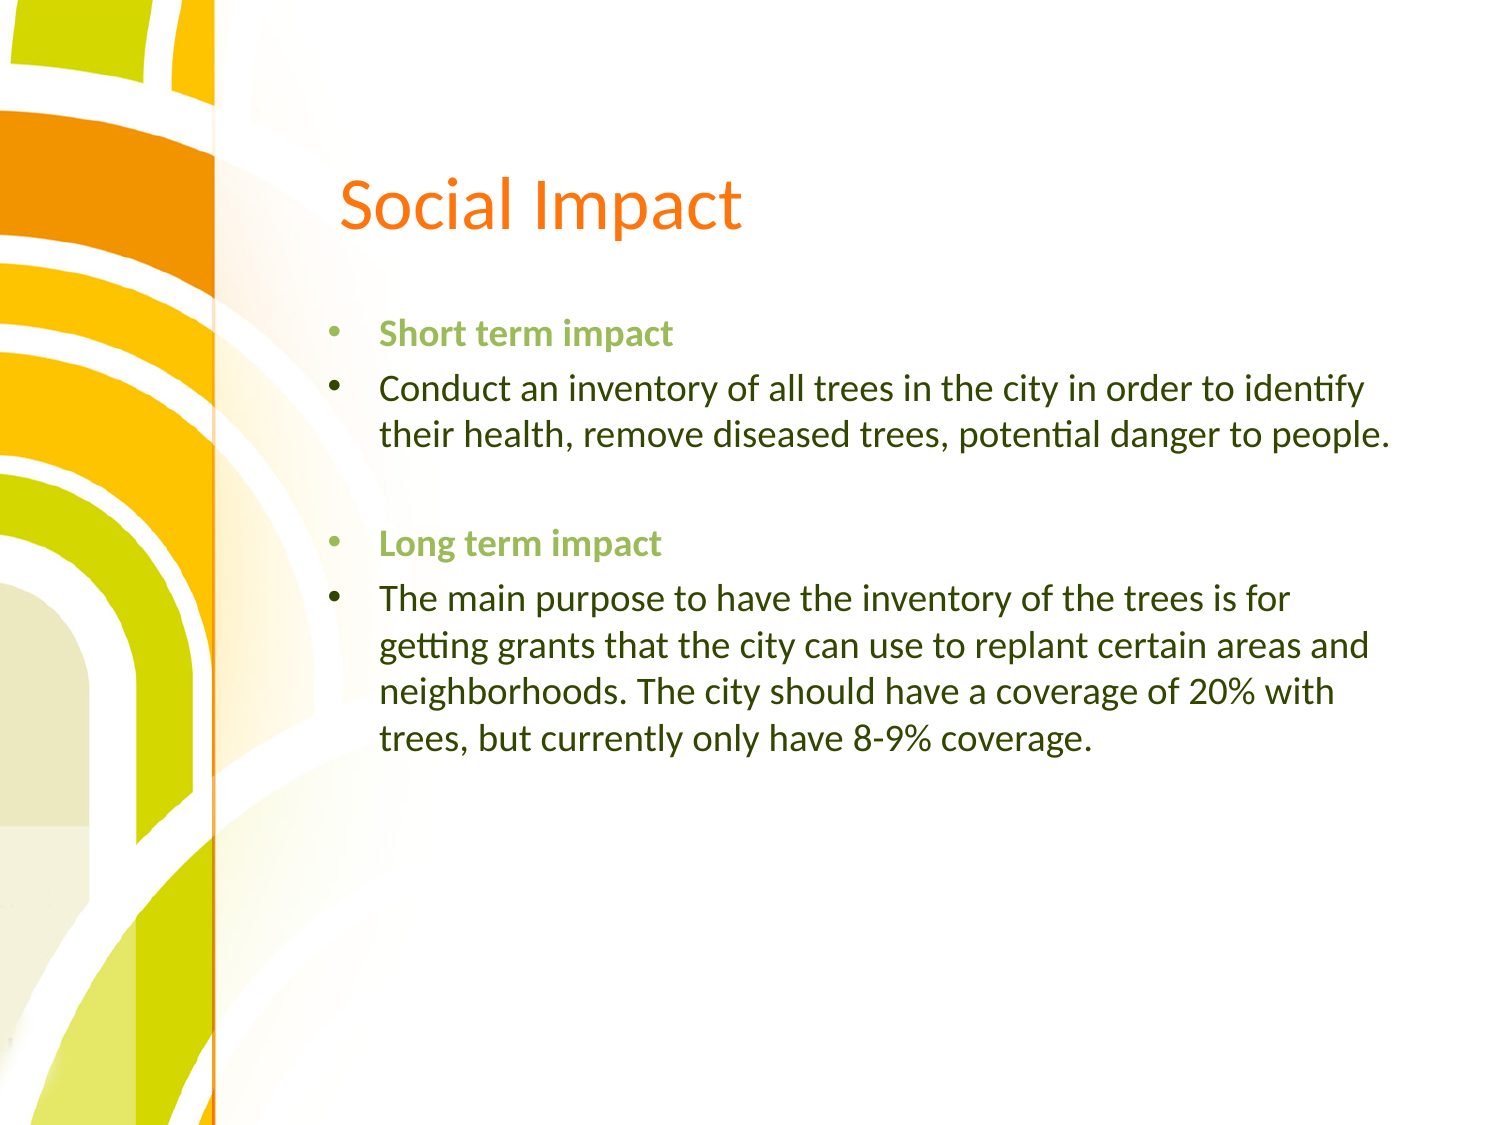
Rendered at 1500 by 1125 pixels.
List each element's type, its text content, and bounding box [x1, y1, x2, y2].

picture [0, 0, 1500, 1125]
list Short term impact Conduct an inventory of all trees in the city in order to identify their health, remove diseased trees, potential danger to people. Long term impact The main purpose to have the inventory of the trees is for getting grants that the city can use to replant certain areas and neighborhoods. The city should have a coverage of 20% with trees, but currently only have 8-9% coverage. [312, 299, 1415, 813]
title Social Impact [324, 136, 1427, 262]
